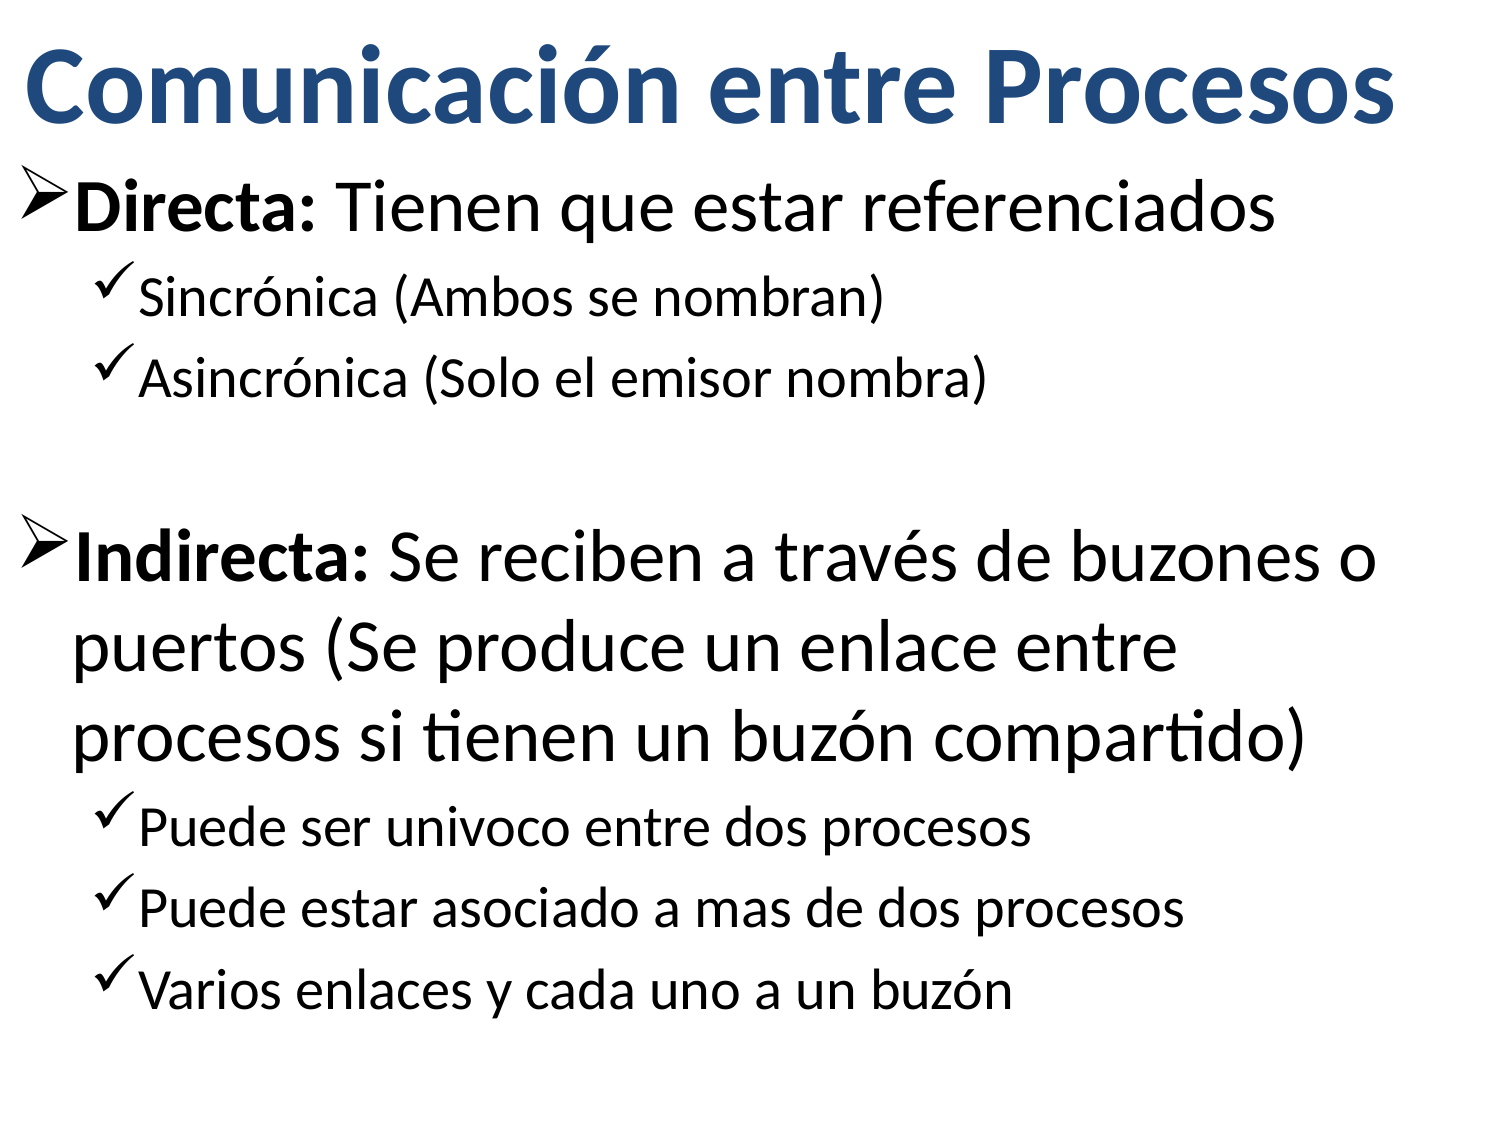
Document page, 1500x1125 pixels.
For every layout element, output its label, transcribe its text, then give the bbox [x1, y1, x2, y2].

list Directa: Tienen que estar referenciados Sincrónica (Ambos se nombran) Asincrónica (Solo el emisor nombra) Indirecta: Se reciben a través de buzones o puertos (Se produce un enlace entre procesos si tienen un buzón compartido) Puede ser univoco entre dos procesos Puede estar asociado a mas de dos procesos Varios enlaces y cada uno a un buzón [0, 148, 1483, 1094]
title Comunicación entre Procesos [0, 19, 1424, 138]
